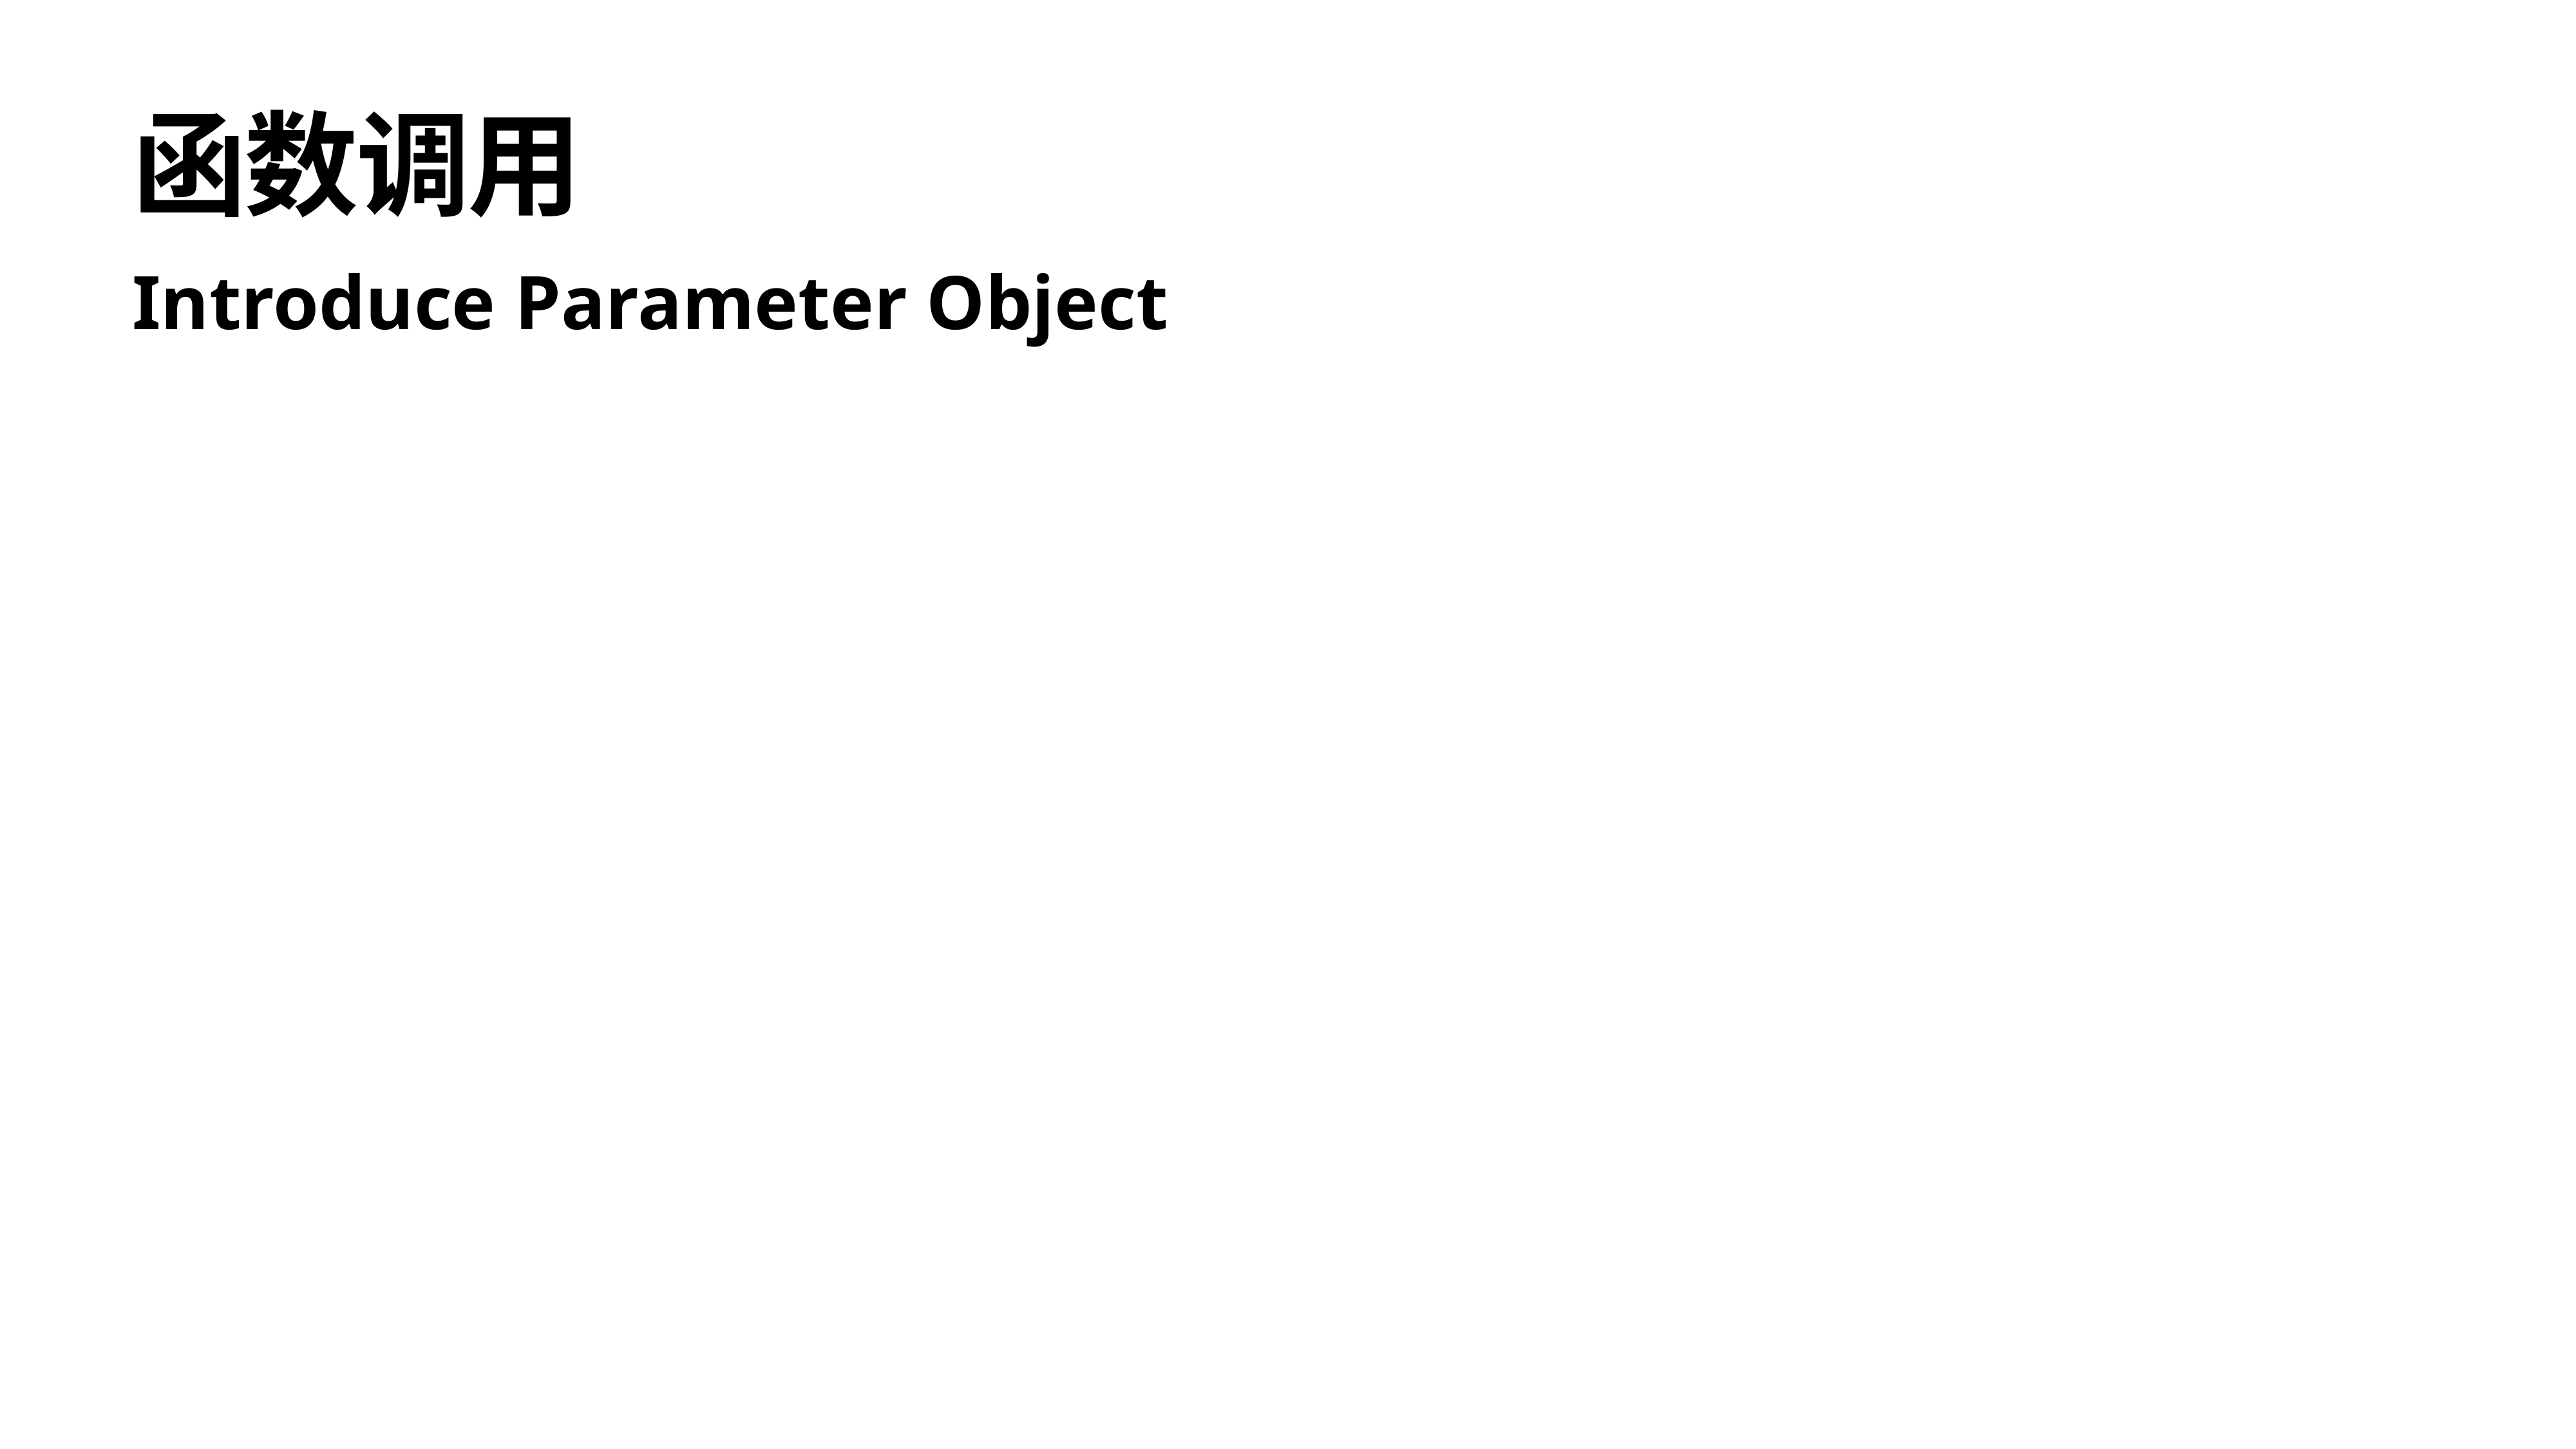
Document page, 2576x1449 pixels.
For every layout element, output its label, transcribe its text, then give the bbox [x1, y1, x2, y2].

list Introduce Parameter Object [127, 250, 2449, 350]
title 函数调用 [127, 113, 2449, 250]
